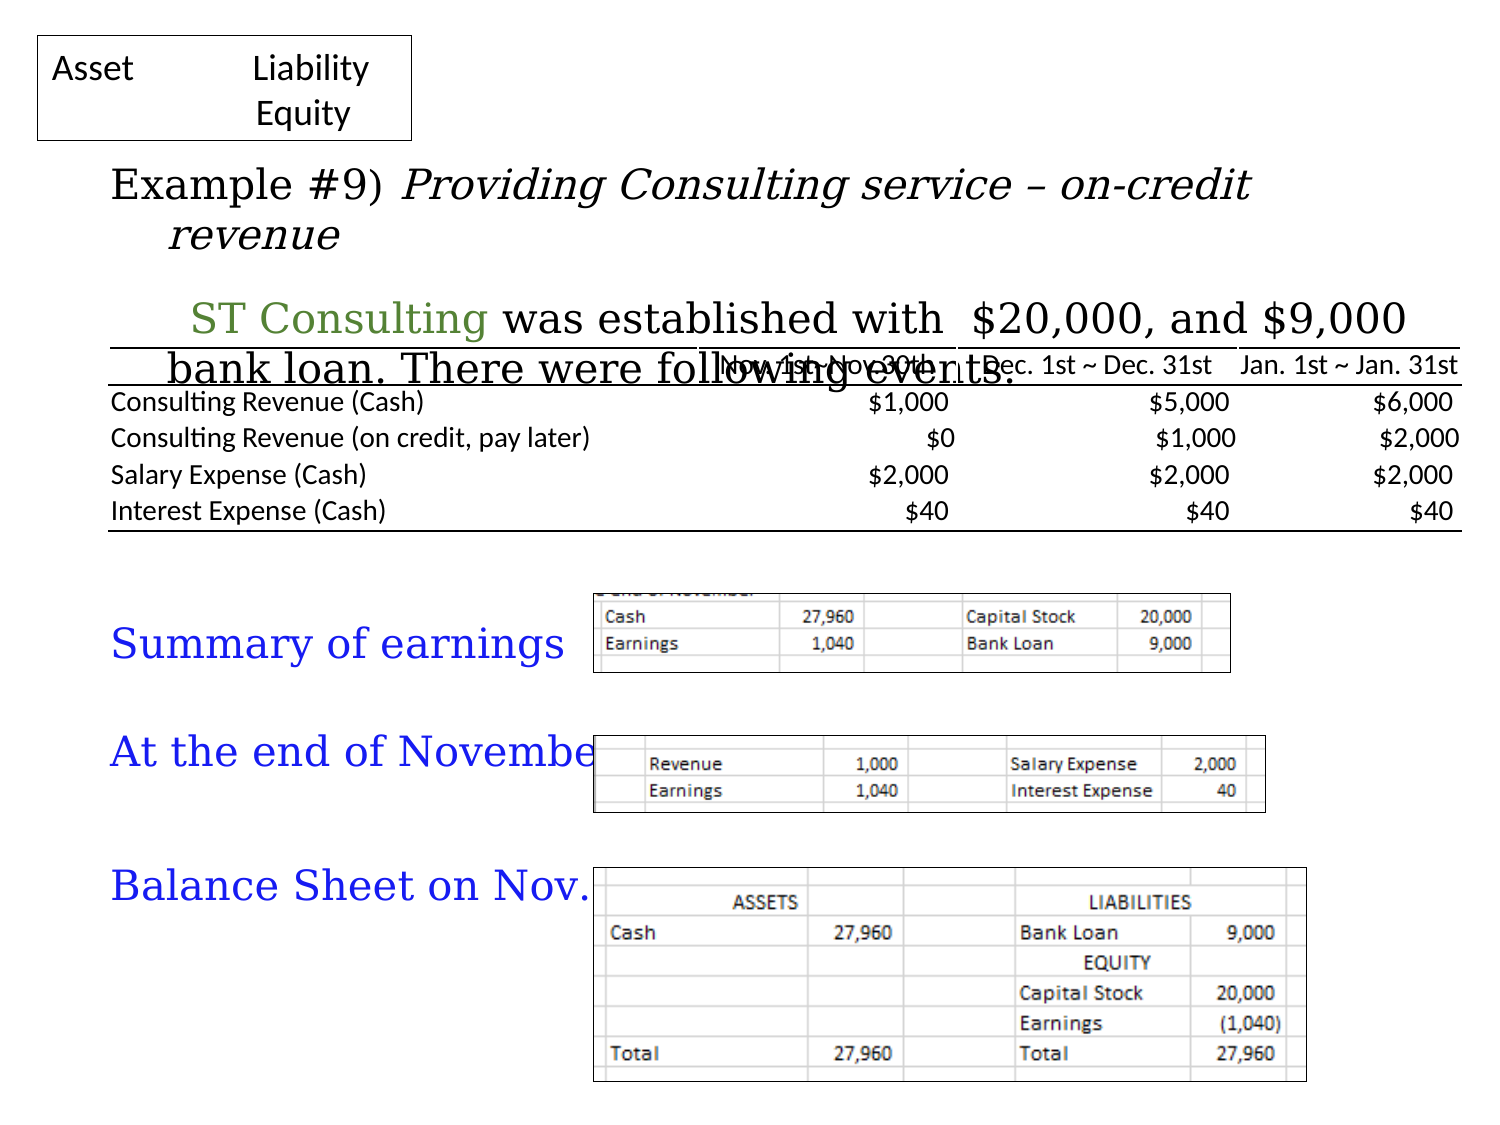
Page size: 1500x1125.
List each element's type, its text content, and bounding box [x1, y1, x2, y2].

table_cell Salary Expense (Cash) [110, 459, 697, 494]
picture [593, 867, 1307, 1082]
table_cell Consulting Revenue (on credit, pay later) [110, 422, 697, 457]
table_cell Interest Expense (Cash) [110, 495, 697, 530]
table_cell $1,000 [699, 386, 956, 420]
picture [593, 735, 1266, 813]
table_cell $40 [699, 495, 956, 530]
text_box Example #9) Providing Consulting service – on-credit revenue ST Consulting was established with $20,000, and $9,000 bank loan. There were following events. Summary of earnings At the end of November Balance Sheet on Nov. 30th [95, 150, 1426, 865]
table_cell $2,000 [1239, 422, 1460, 457]
table_header [110, 349, 697, 384]
picture [593, 593, 1231, 673]
table_cell $0 [699, 422, 956, 457]
table_cell $40 [1239, 495, 1460, 530]
table_cell Consulting Revenue (Cash) [110, 386, 697, 420]
text_box Asset Liability Equity [37, 35, 412, 141]
table_cell $5,000 [958, 386, 1237, 420]
table_header Nov. 1st~Nov.30th [699, 349, 956, 384]
table_cell $2,000 [1239, 459, 1460, 494]
table_cell $2,000 [958, 459, 1237, 494]
table_cell $2,000 [699, 459, 956, 494]
table_cell $6,000 [1239, 386, 1460, 420]
table_header Jan. 1st ~ Jan. 31st [1239, 349, 1460, 384]
table_header Dec. 1st ~ Dec. 31st [958, 349, 1237, 384]
table_cell $1,000 [958, 422, 1237, 457]
table_cell $40 [958, 495, 1237, 530]
